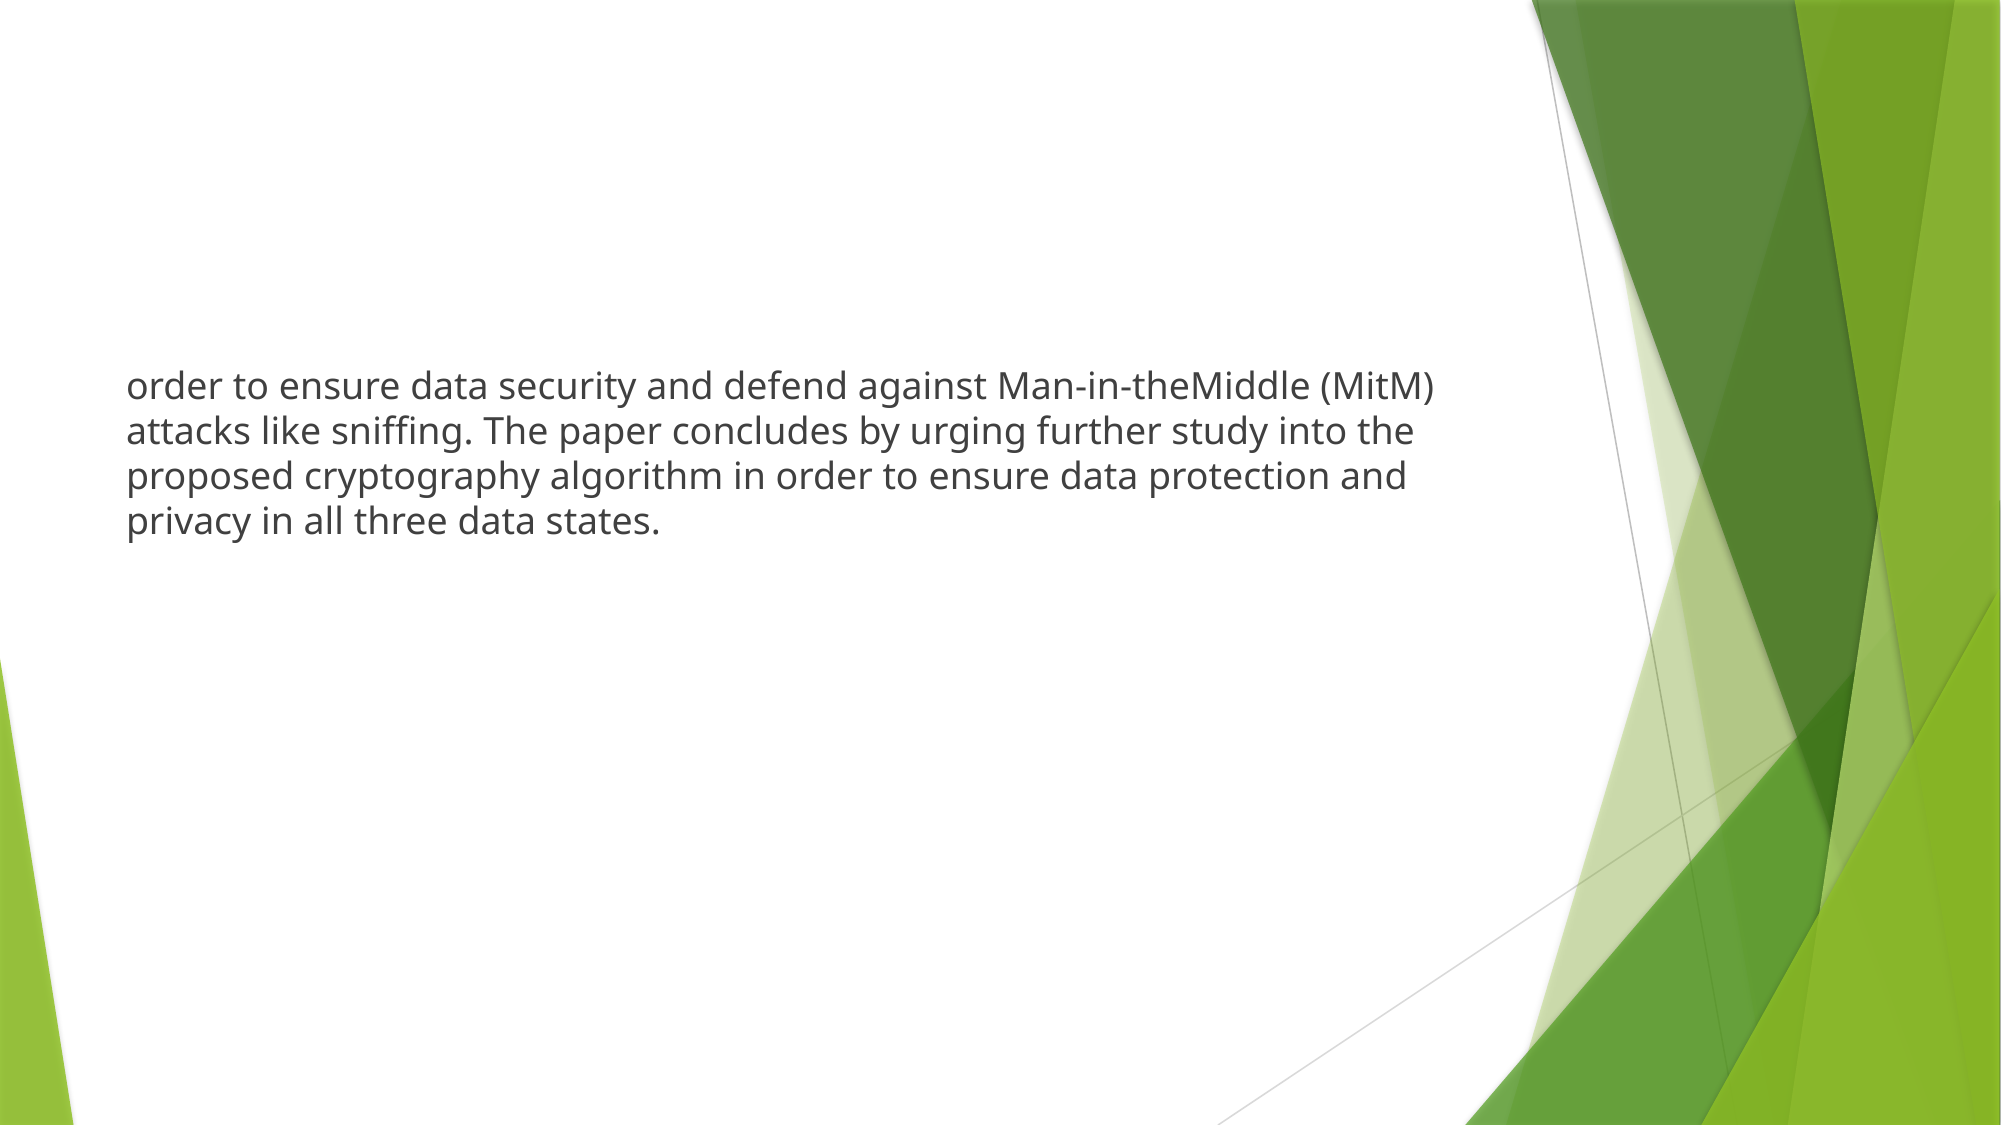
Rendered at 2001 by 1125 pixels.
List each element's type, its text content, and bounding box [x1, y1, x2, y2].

list order to ensure data security and defend against Man-in-theMiddle (MitM) attacks like sniffing. The paper concludes by urging further study into the proposed cryptography algorithm in order to ensure data protection and privacy in all three data states. [111, 354, 1522, 992]
